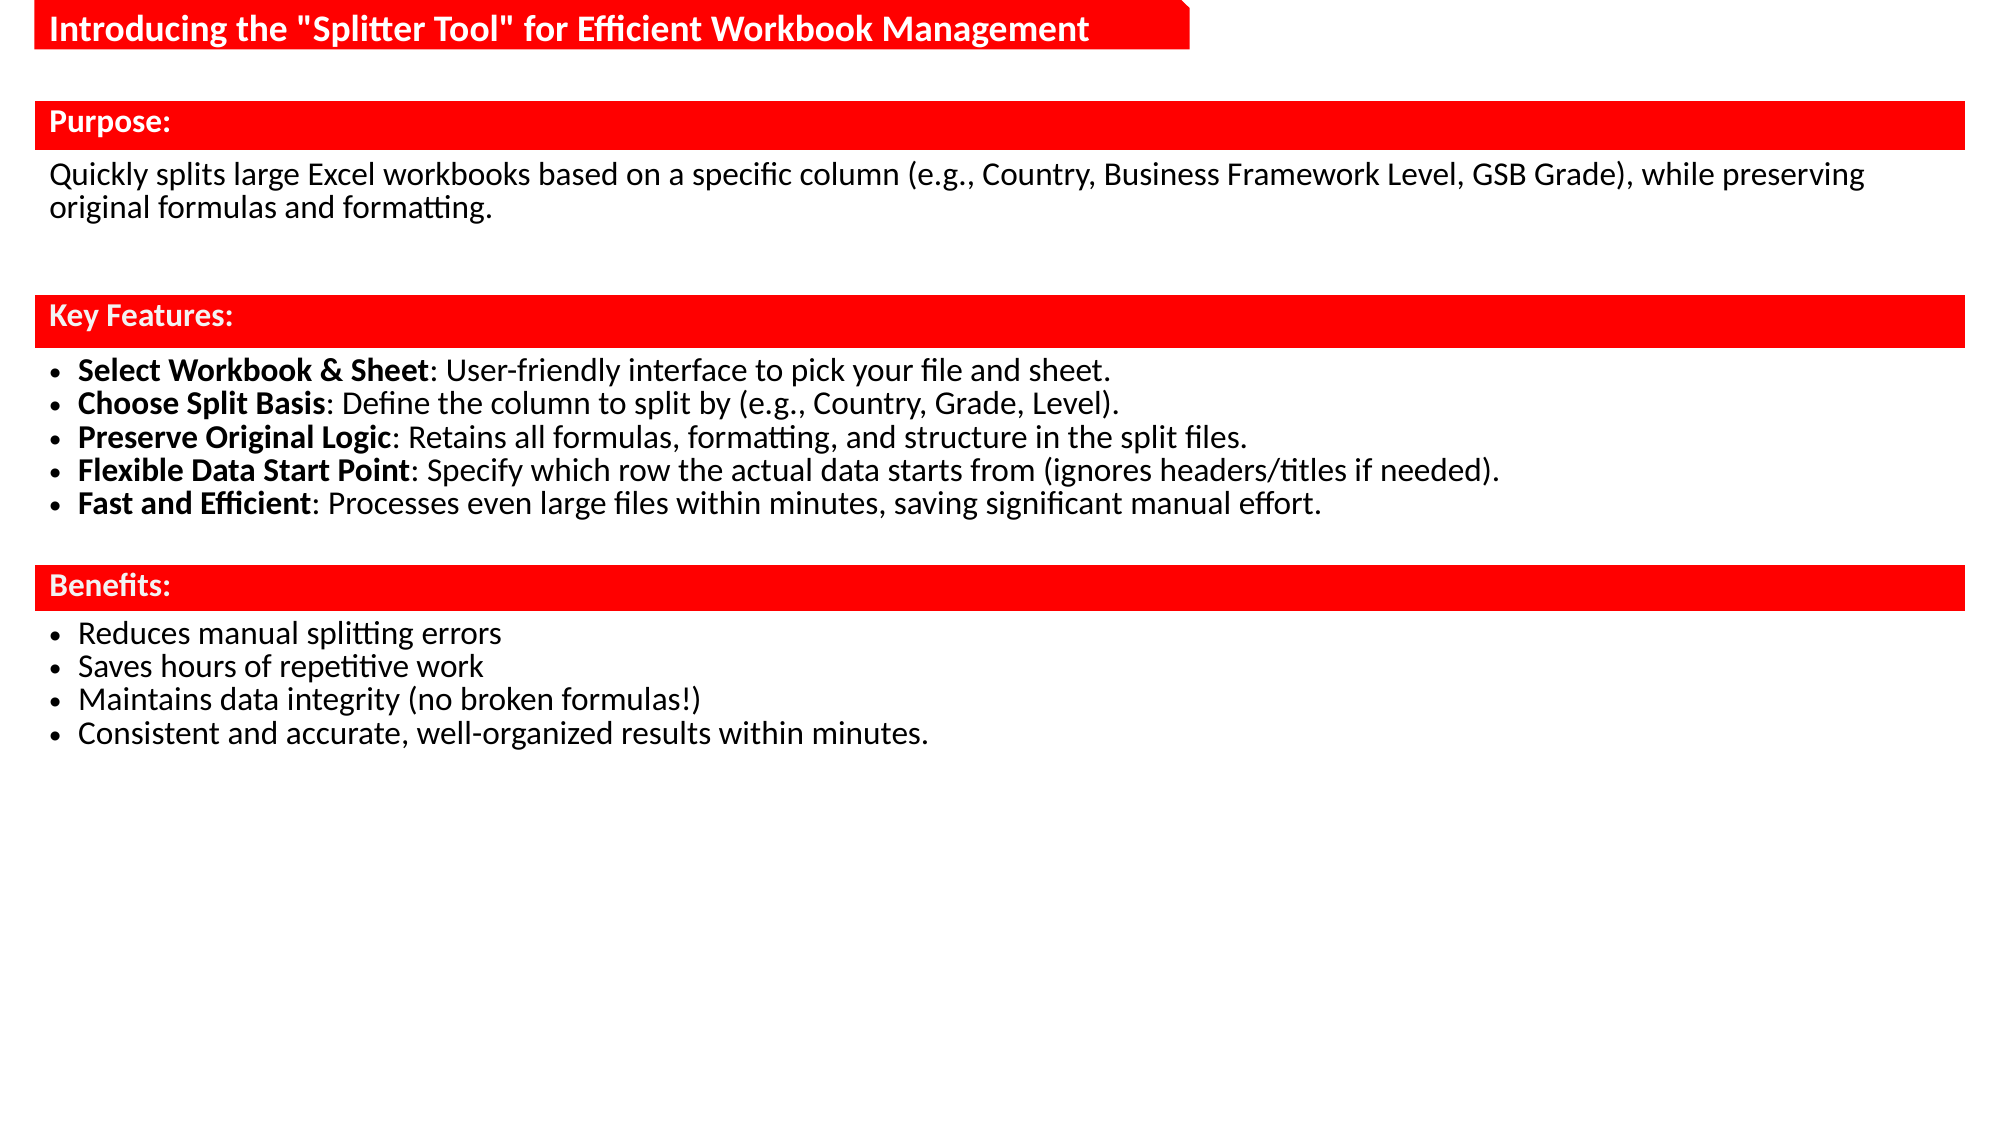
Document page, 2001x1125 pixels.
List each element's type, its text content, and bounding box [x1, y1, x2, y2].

table_cell Key Features: [35, 295, 1965, 348]
table_header Purpose: [35, 101, 1965, 150]
table_cell Quickly splits large Excel workbooks based on a specific column (e.g., Country, Business Framework Level, GSB Grade), while preserving original formulas and formatting. [35, 155, 1965, 293]
table_cell Reduces manual splitting errors Saves hours of repetitive work Maintains data integrity (no broken formulas!) Consistent and accurate, well-organized results within minutes. [35, 613, 1965, 759]
table_cell Benefits: [35, 565, 1965, 611]
table_cell Select Workbook & Sheet: User-friendly interface to pick your file and sheet. Choose Split Basis: Define the column to split by (e.g., Country, Grade, Level). Preserve Original Logic: Retains all formulas, formatting, and structure in the split files. Flexible Data Start Point: Specify which row the actual data starts from (ignores headers/titles if needed). Fast and Efficient: Processes even large files within minutes, saving significant manual effort. [35, 350, 1965, 563]
text_box Introducing the "Splitter Tool" for Efficient Workbook Management [33, 0, 1191, 51]
